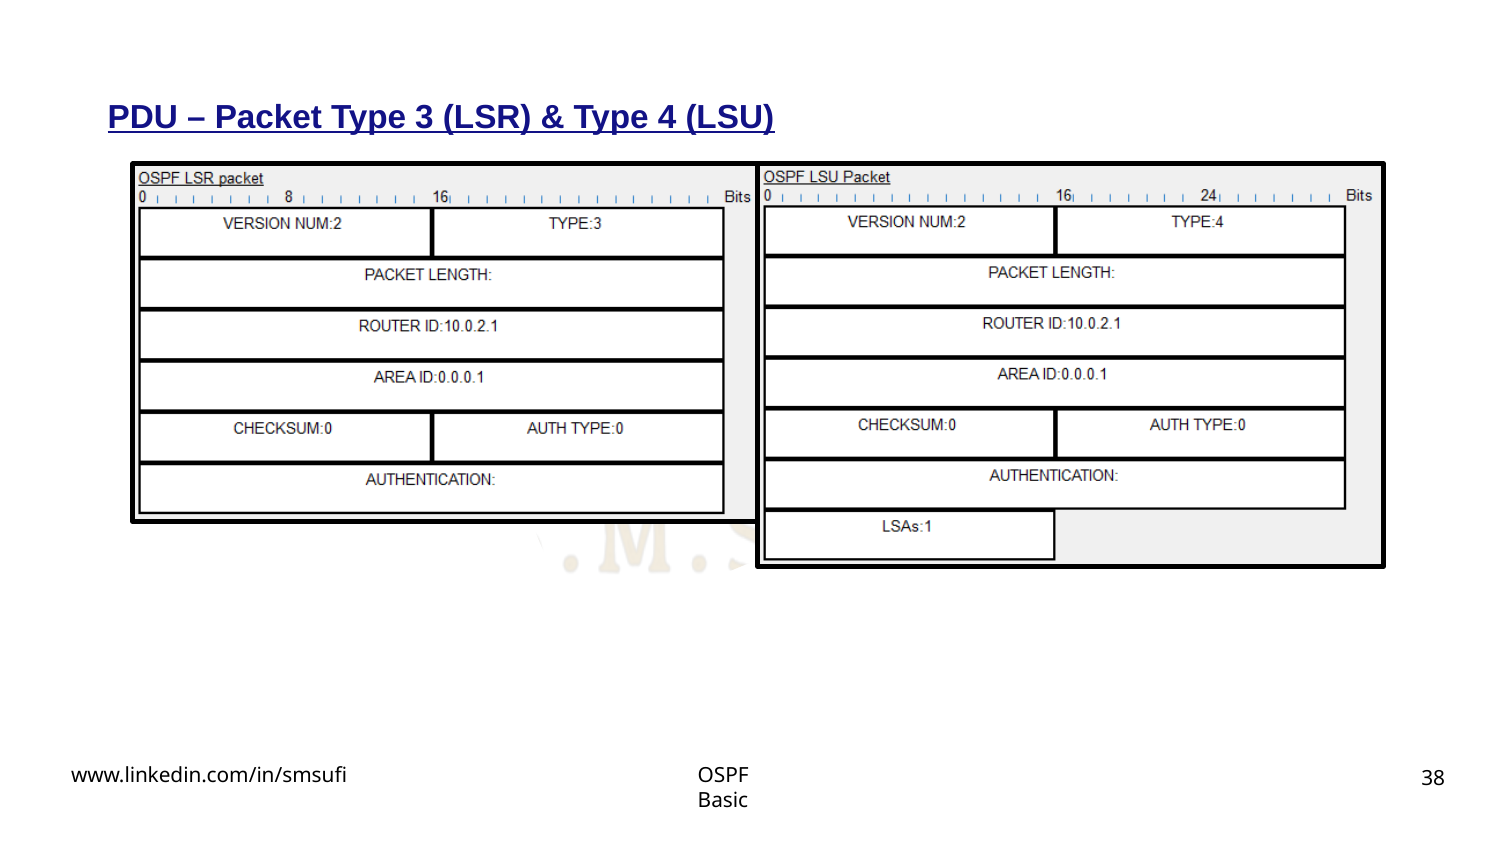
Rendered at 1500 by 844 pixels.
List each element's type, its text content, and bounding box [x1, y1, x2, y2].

picture [134, 165, 756, 520]
picture [759, 165, 1382, 565]
text_box PDU – Packet Type 3 (LSR) & Type 4 (LSU) [92, 88, 1360, 144]
slide_number 38 [1406, 746, 1462, 811]
